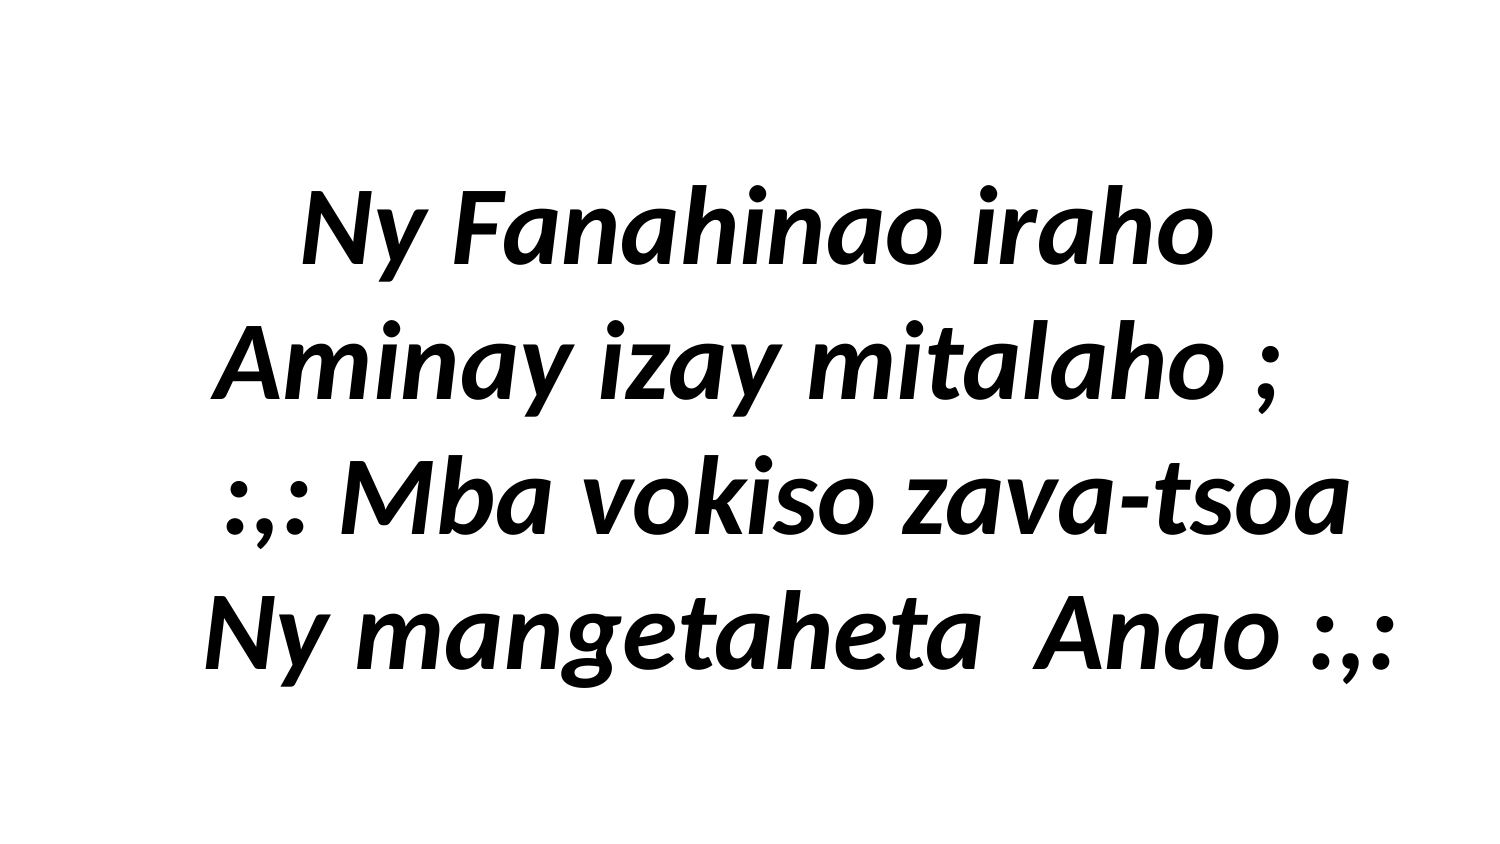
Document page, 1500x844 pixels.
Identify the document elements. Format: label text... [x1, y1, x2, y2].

title Ny Fanahinao iraho Aminay izay mitalaho ; :,: Mba vokiso zava-tsoa Ny mangetaheta Anao :,: [0, 79, 1500, 765]
